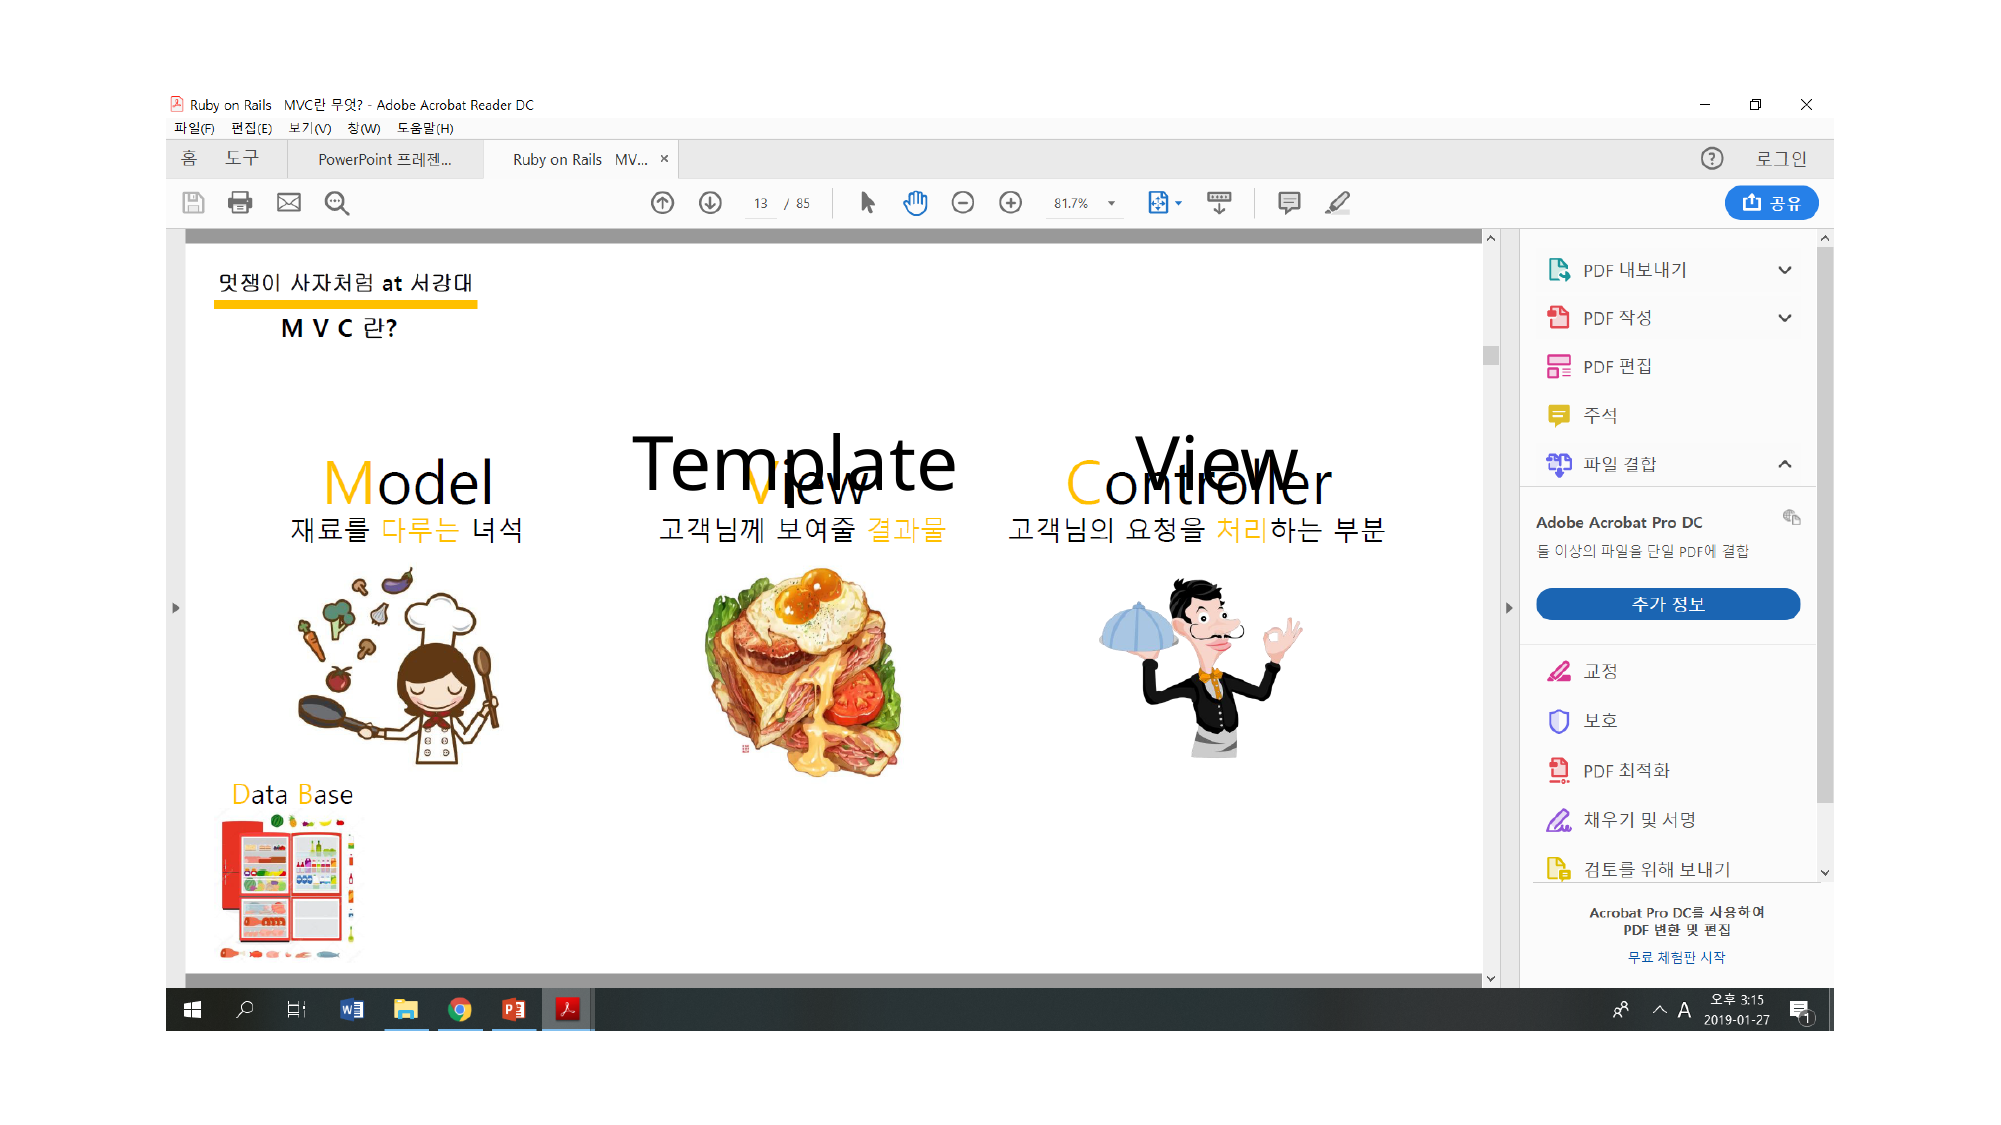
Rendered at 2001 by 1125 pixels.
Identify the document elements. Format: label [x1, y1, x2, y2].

picture [166, 92, 1834, 1031]
